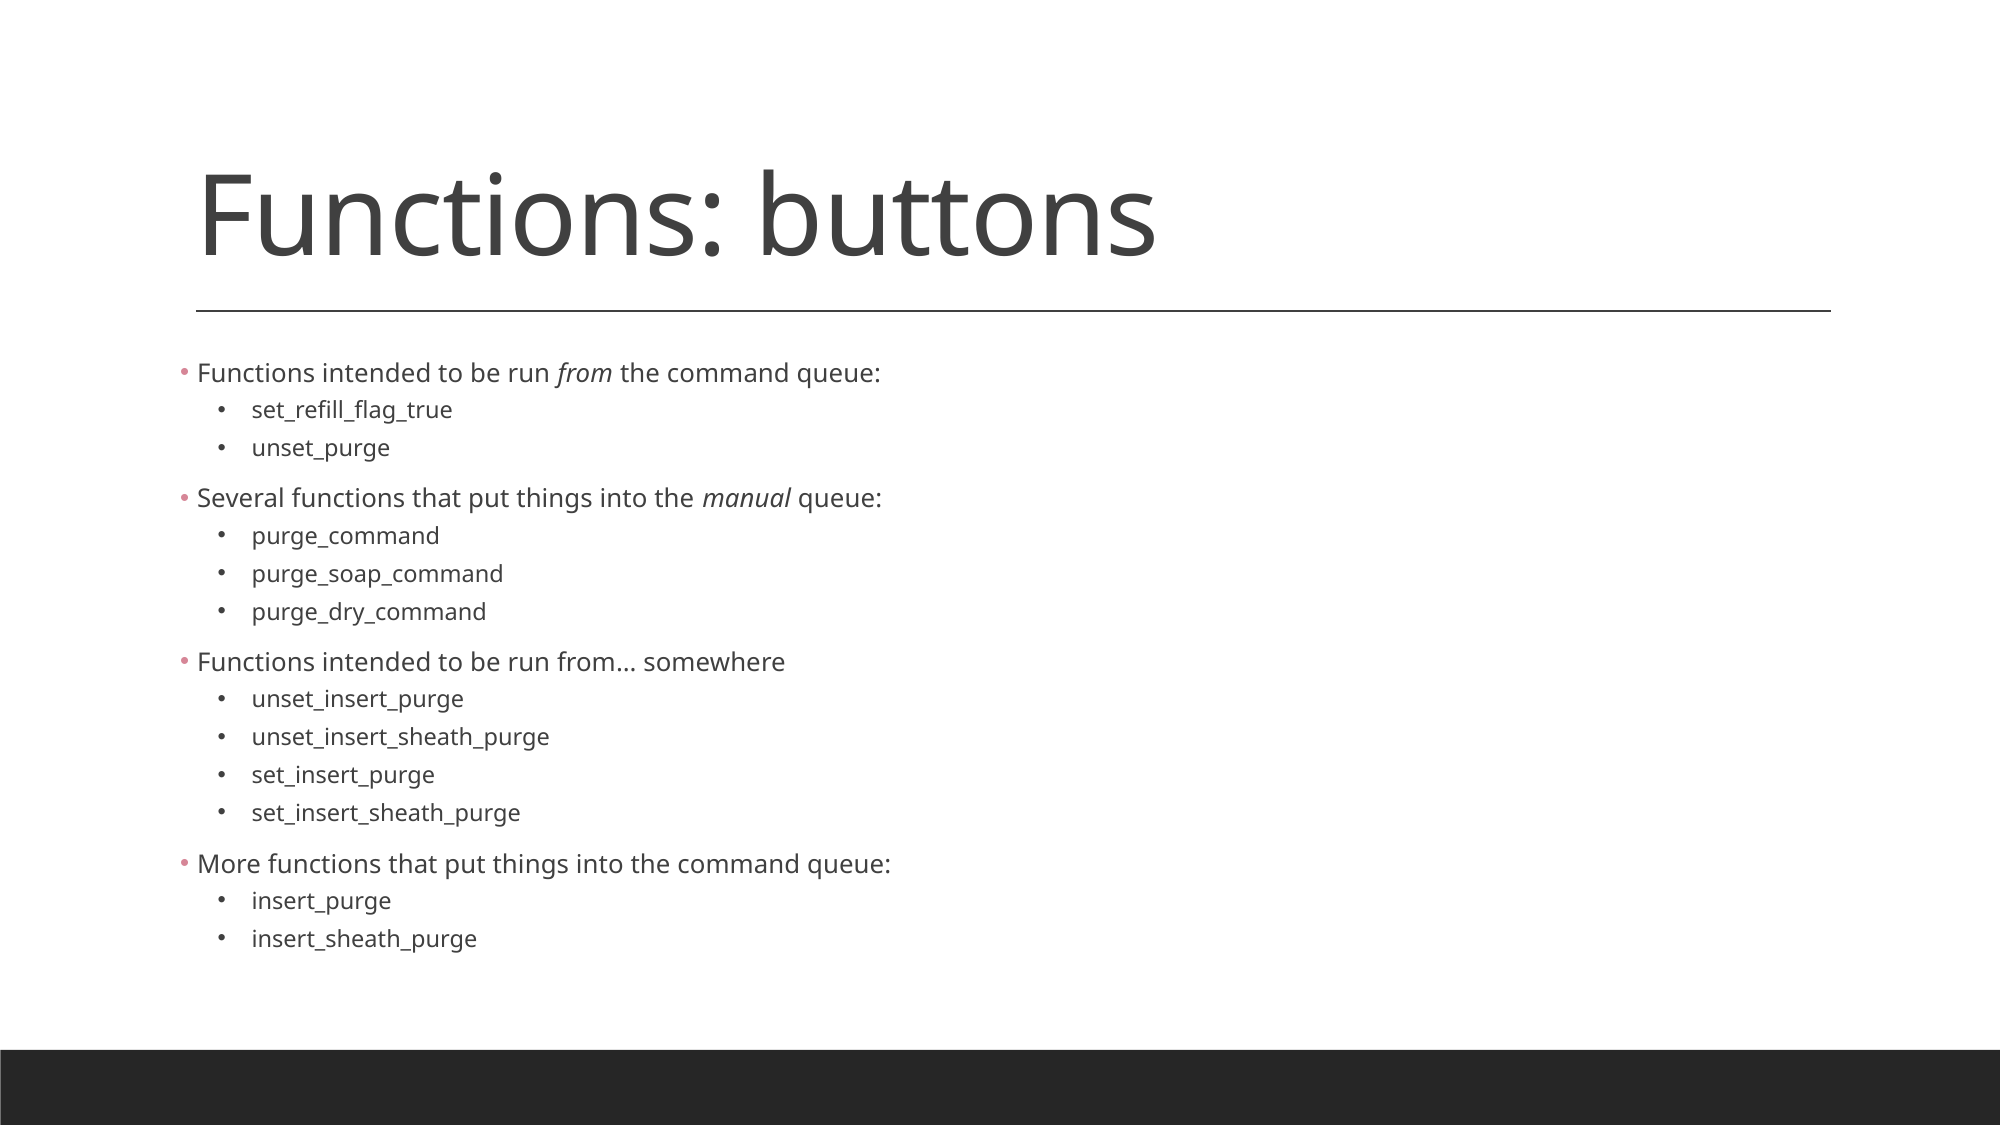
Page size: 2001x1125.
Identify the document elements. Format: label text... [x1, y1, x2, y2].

title Functions: buttons [180, 47, 1830, 285]
list Functions intended to be run from the command queue: set_refill_flag_true unset_purge Several functions that put things into the manual queue: purge_command purge_soap_command purge_dry_command Functions intended to be run from… somewhere unset_insert_purge unset_insert_sheath_purge set_insert_purge set_insert_sheath_purge More functions that put things into the command queue: insert_purge insert_sheath_purge [180, 345, 1830, 963]
